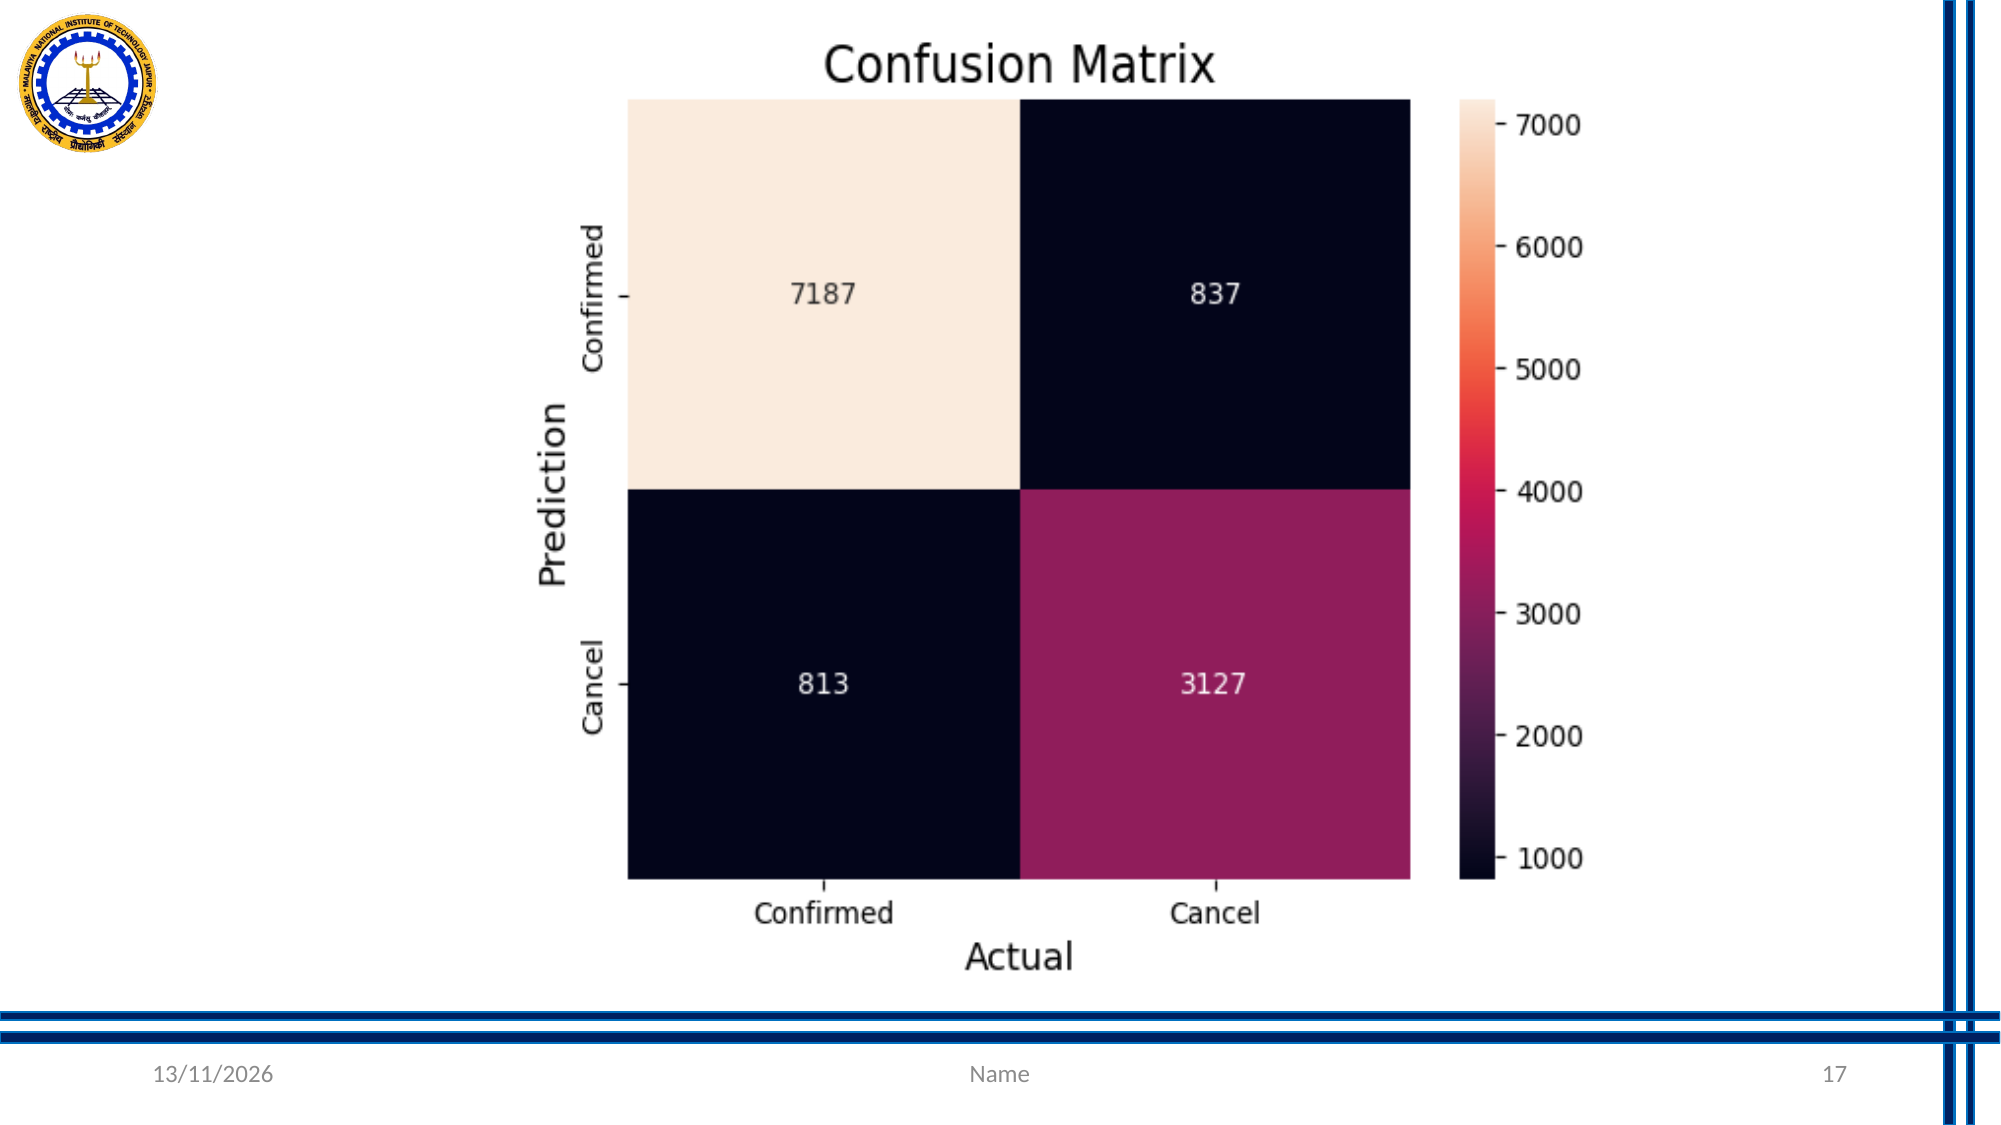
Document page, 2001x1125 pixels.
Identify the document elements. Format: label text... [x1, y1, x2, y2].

picture [16, 10, 159, 155]
footer Name [662, 1042, 1338, 1103]
picture [516, 22, 1604, 1000]
slide_number 17 [1412, 1042, 1863, 1103]
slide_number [137, 1042, 588, 1103]
